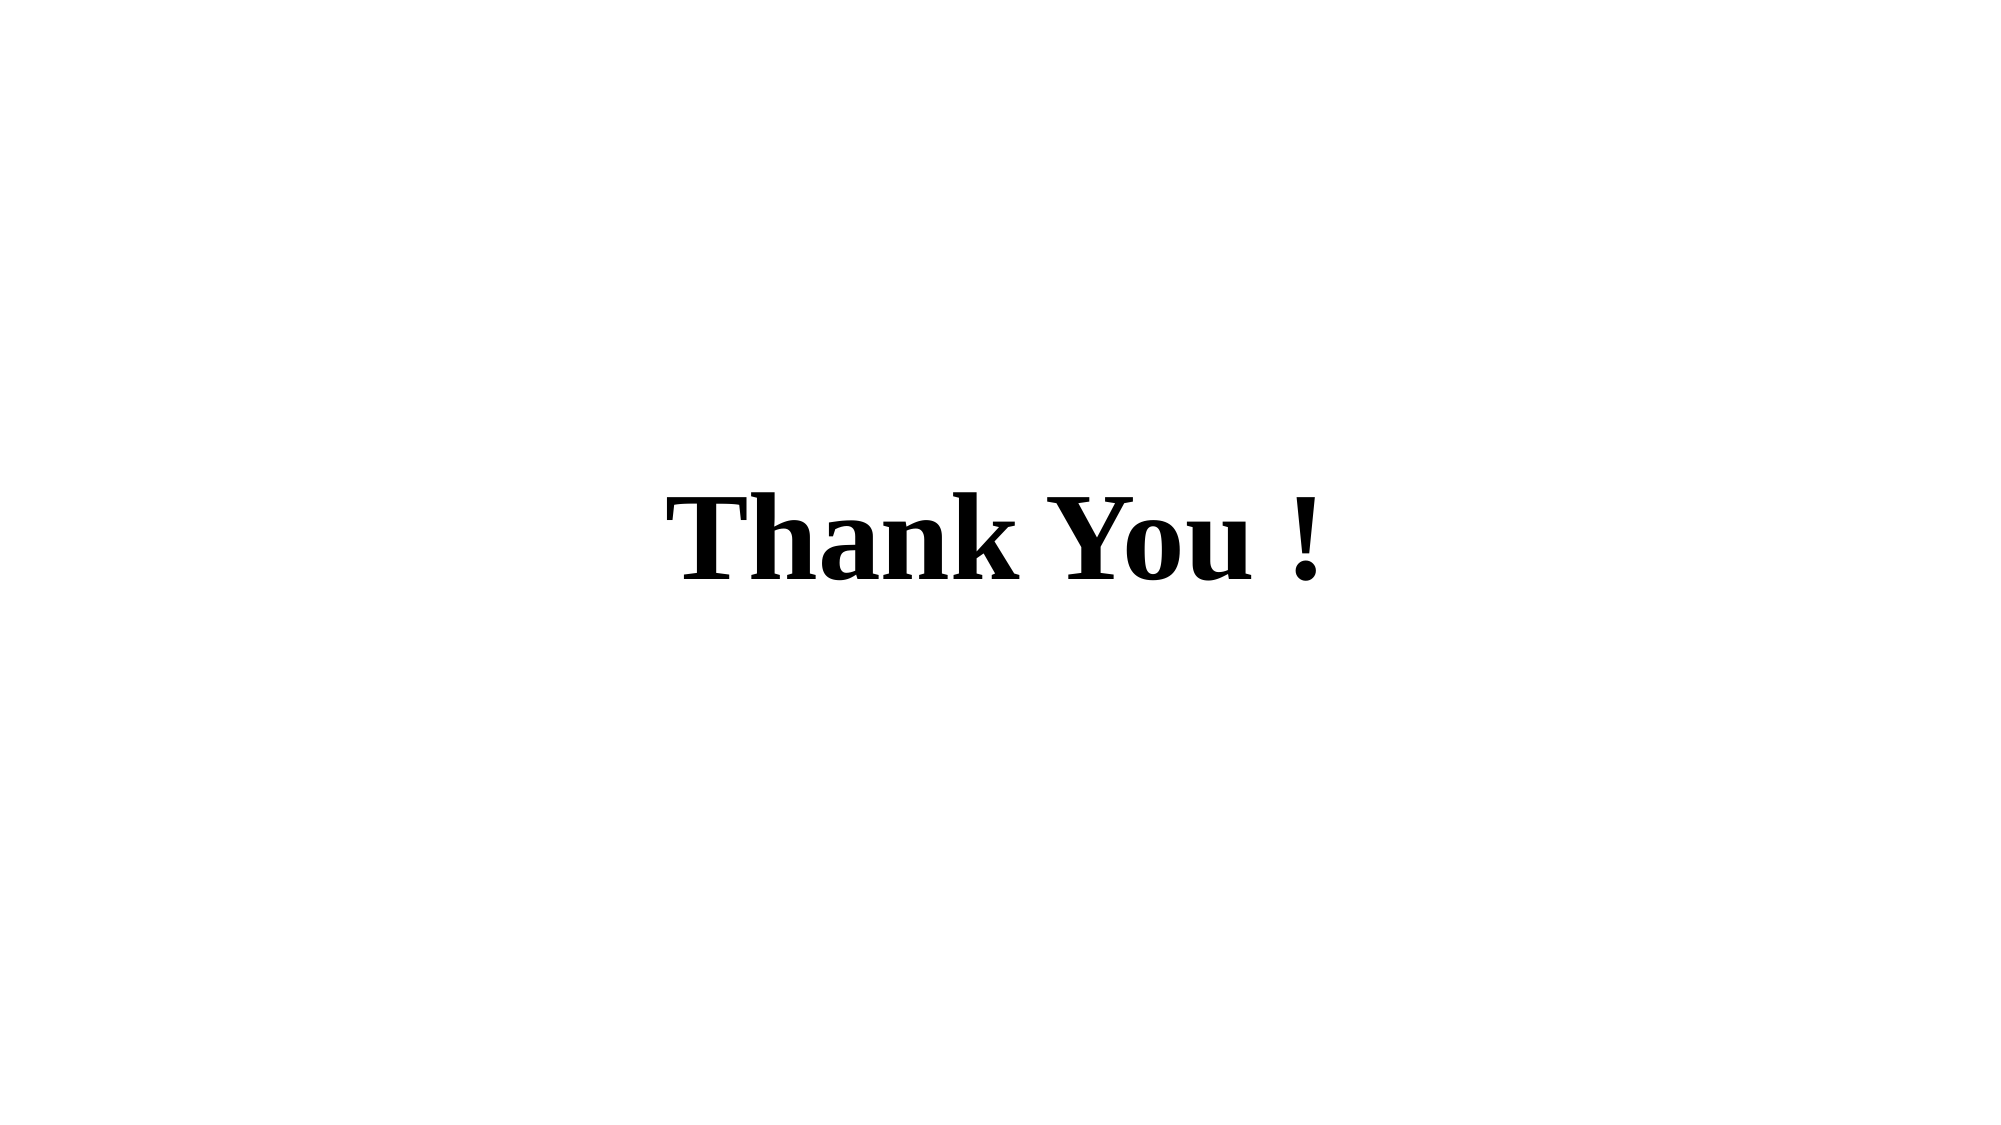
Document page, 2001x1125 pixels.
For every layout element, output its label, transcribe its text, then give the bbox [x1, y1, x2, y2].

list Thank You ! [203, 152, 1790, 903]
